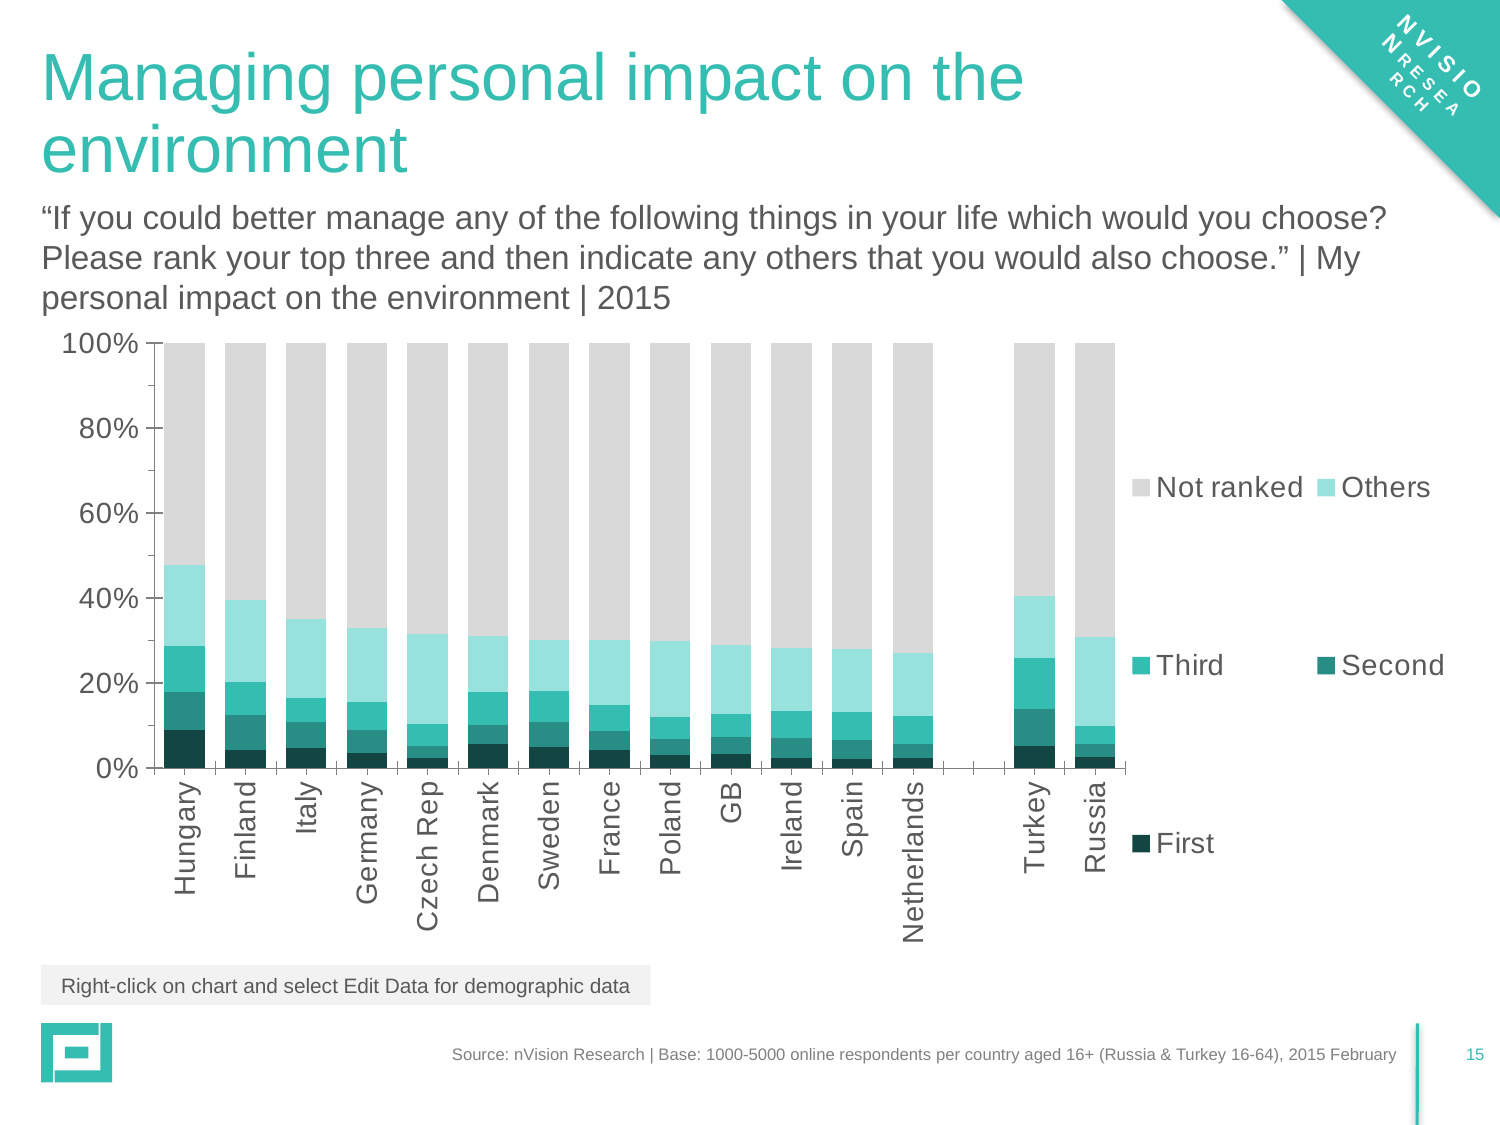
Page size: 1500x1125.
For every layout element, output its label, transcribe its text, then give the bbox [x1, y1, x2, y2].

title Managing personal impact on the environment [41, 42, 1276, 189]
list “If you could better manage any of the following things in your life which would you choose? Please rank your top three and then indicate any others that you would also choose.” | My personal impact on the environment | 2015 [41, 196, 1459, 318]
chart [40, 326, 1460, 1006]
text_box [1281, 0, 1500, 219]
list Source: nVision Research | Base: 1000-5000 online respondents per country aged 16+ (Russia & Turkey 16-64), 2015 February [112, 1039, 1414, 1072]
